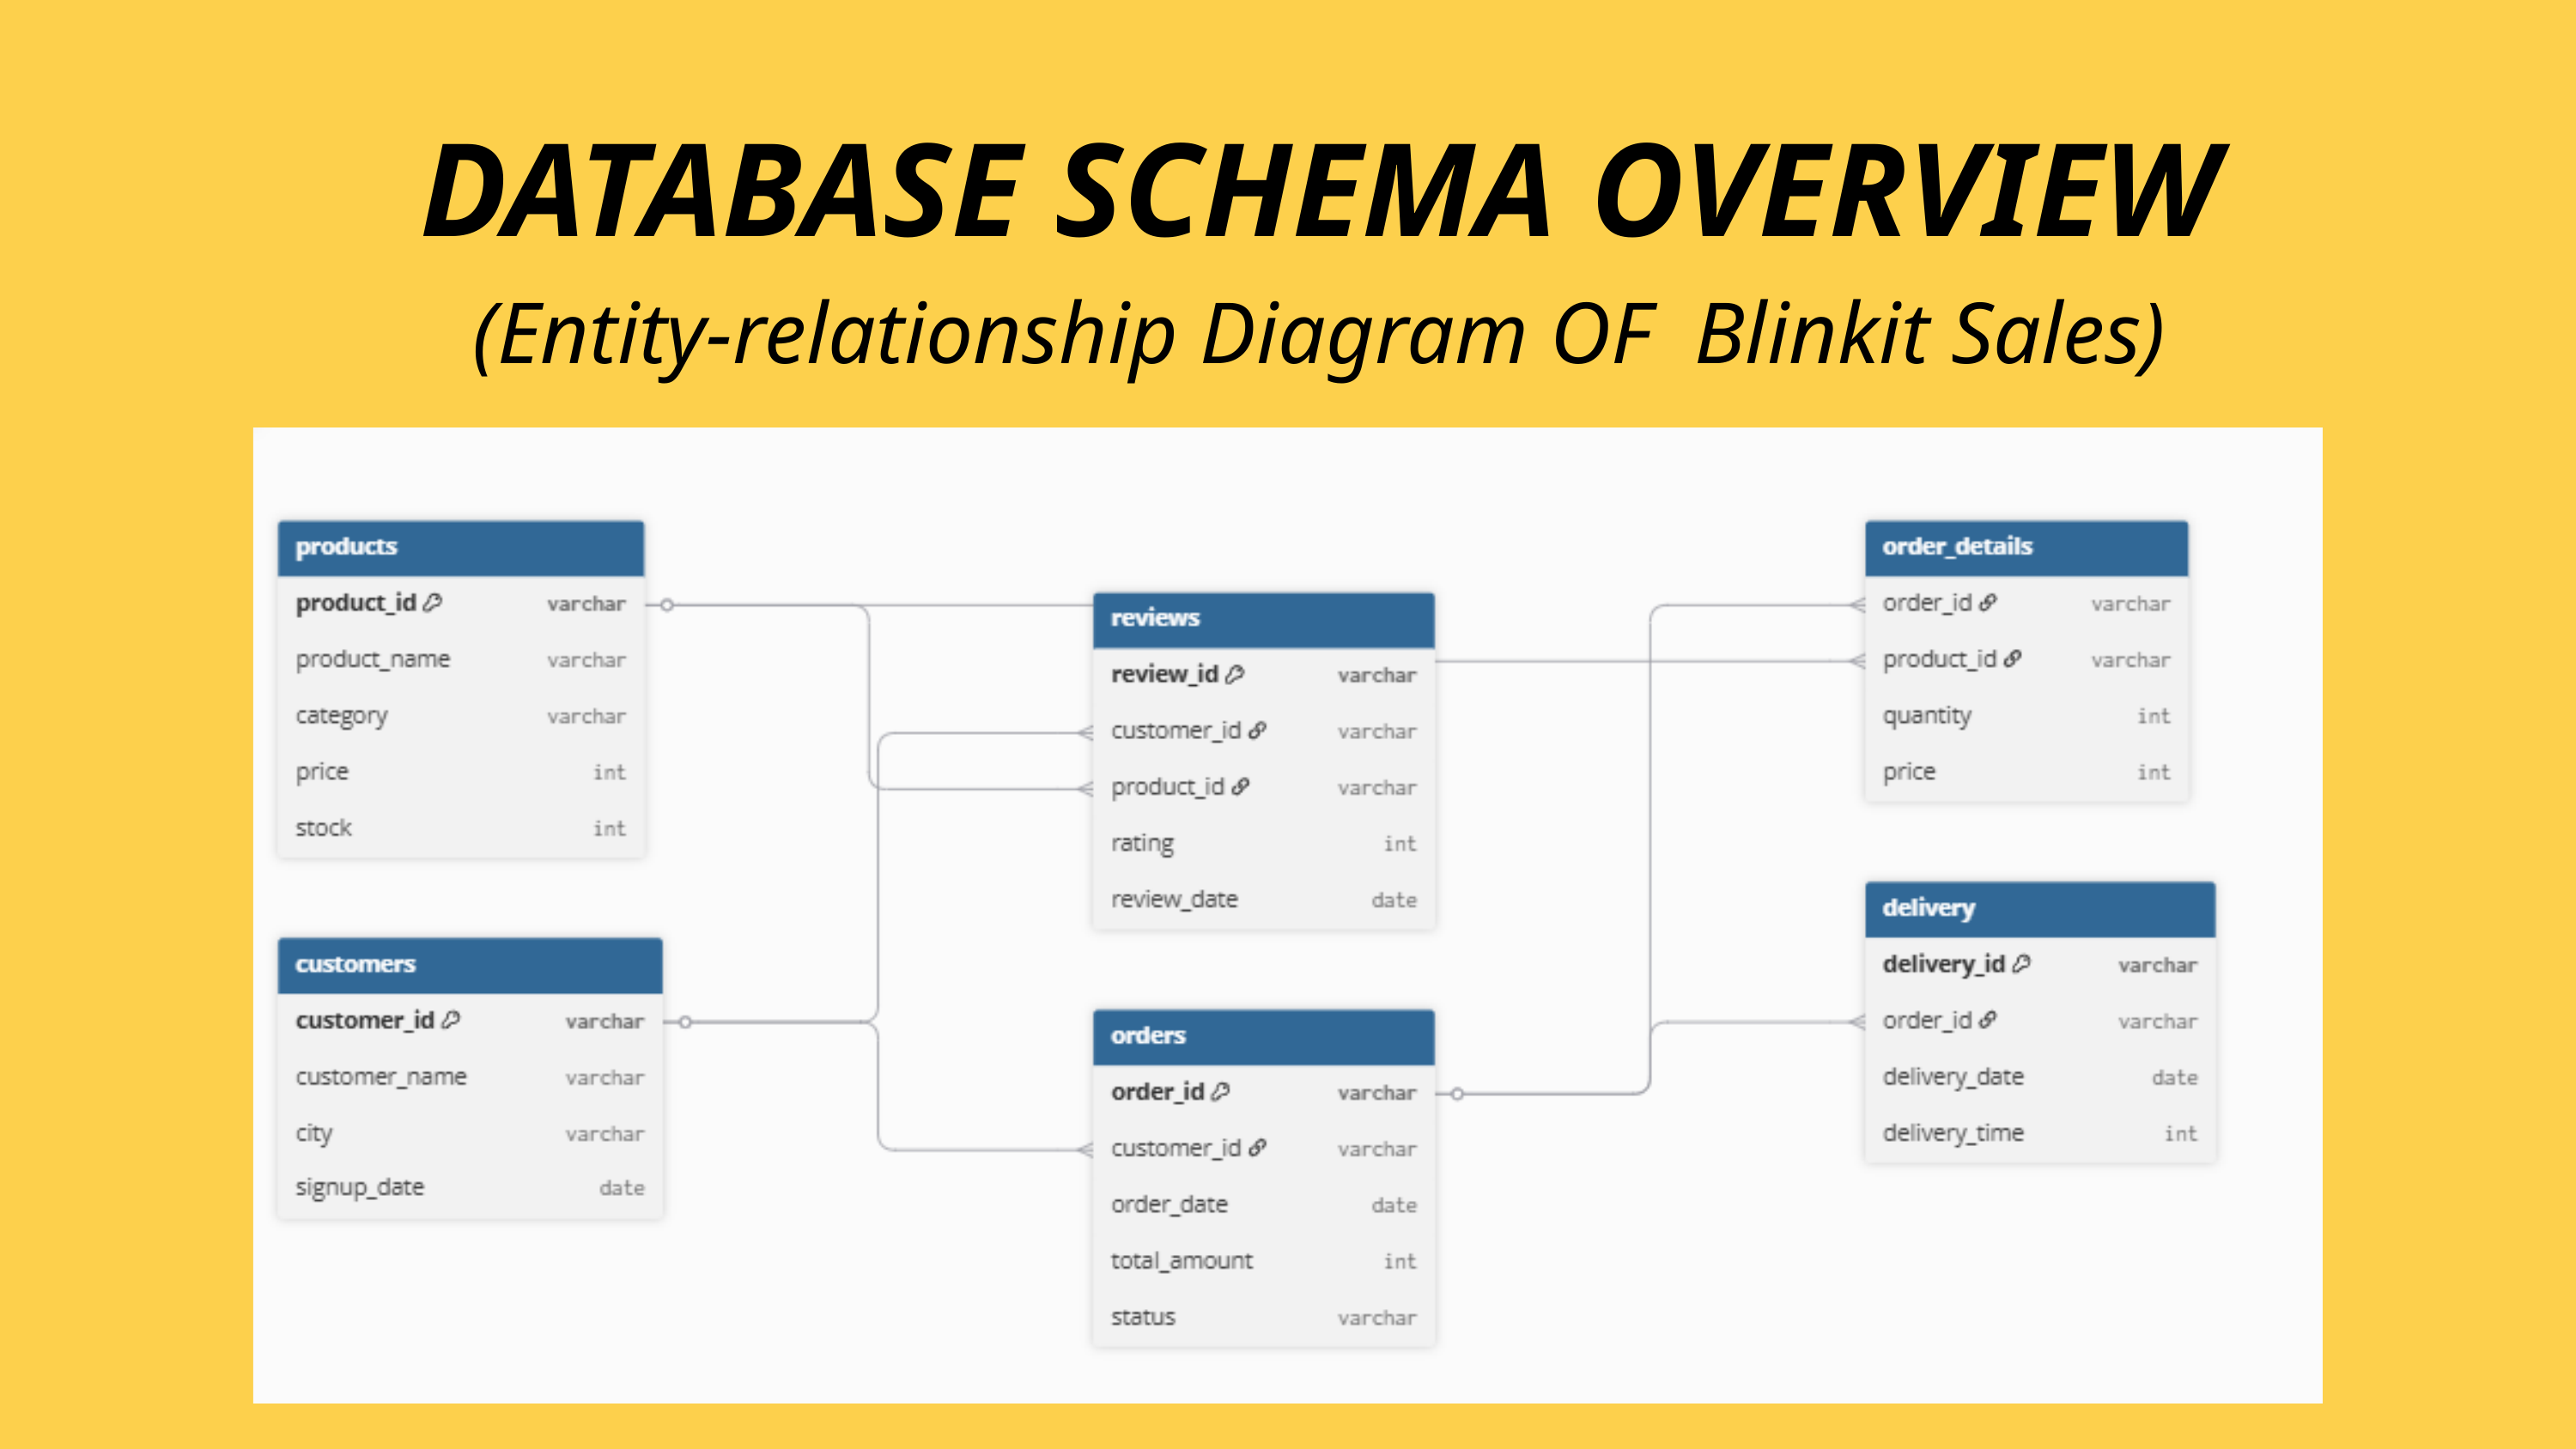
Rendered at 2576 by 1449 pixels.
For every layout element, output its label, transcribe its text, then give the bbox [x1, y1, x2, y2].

text_box [252, 427, 2323, 1404]
text_box DATABASE SCHEMA OVERVIEW (Entity-relationship Diagram OF Blinkit Sales) [209, 82, 2432, 381]
